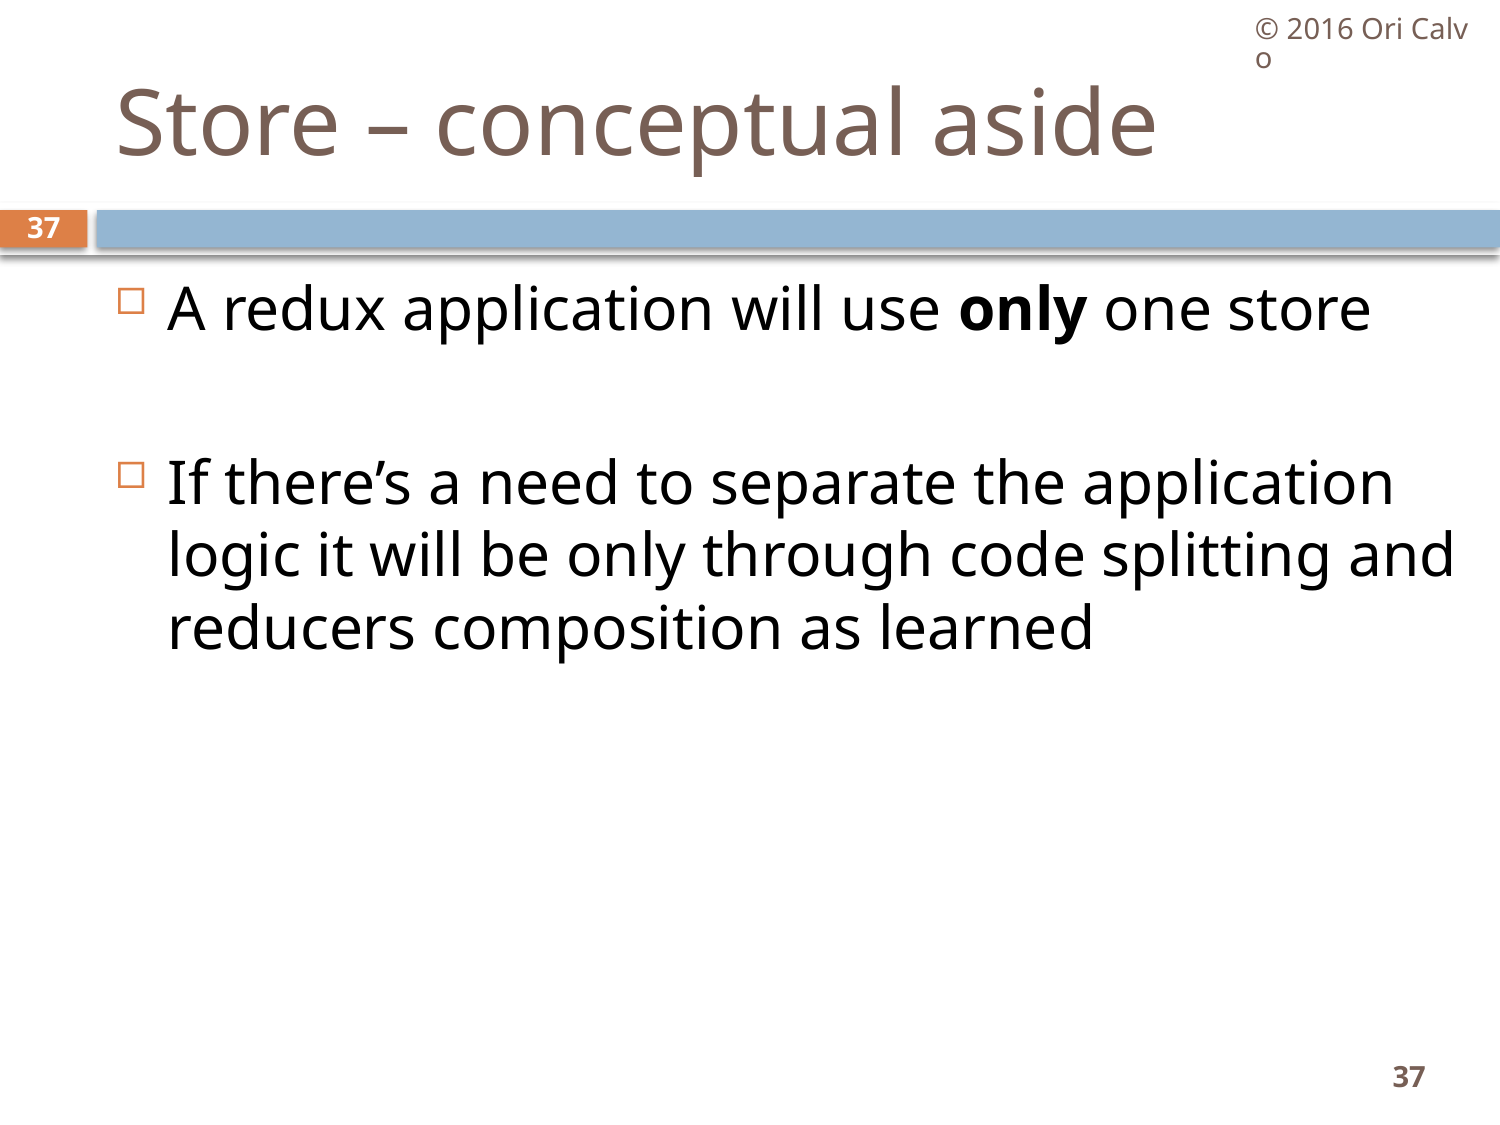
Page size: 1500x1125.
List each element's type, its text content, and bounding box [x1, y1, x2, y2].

slide_number 37 [0, 208, 88, 249]
title Store – conceptual aside [100, 37, 1438, 200]
list A redux application will use only one store If there’s a need to separate the application logic it will be only through code splitting and reducers composition as learned [100, 262, 1483, 1118]
footer © 2016 Ori Calvo [1240, 0, 1500, 60]
